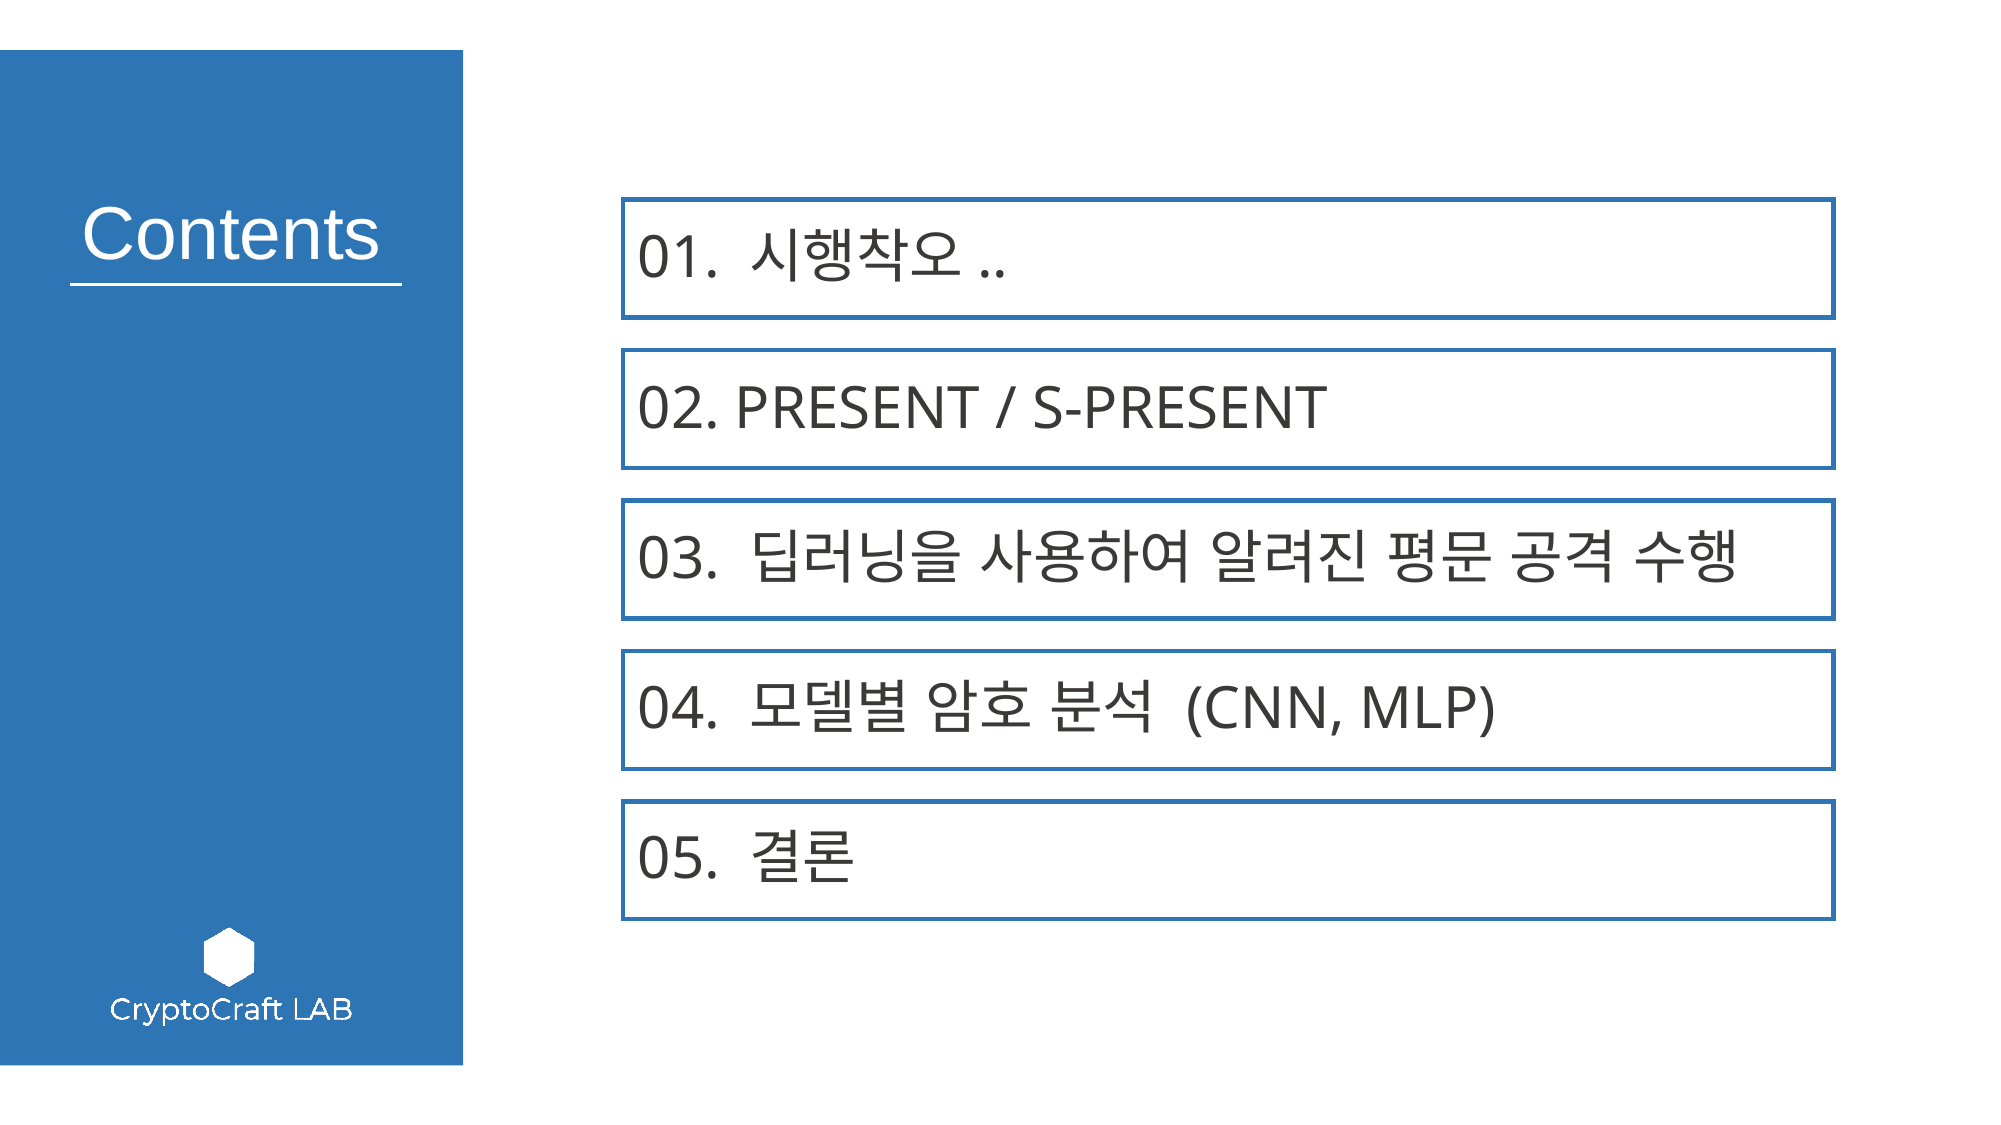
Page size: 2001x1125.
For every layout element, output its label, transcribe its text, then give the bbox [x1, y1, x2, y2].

list 05. 결론 [621, 799, 1836, 921]
list 04. 모델별 암호 분석 (CNN, MLP) [621, 649, 1836, 771]
list 03. 딥러닝을 사용하여 알려진 평문 공격 수행 [621, 498, 1836, 621]
list 02. PRESENT / S-PRESENT [621, 348, 1836, 471]
picture [91, 908, 372, 1046]
list 01. 시행착오.. [621, 197, 1836, 320]
